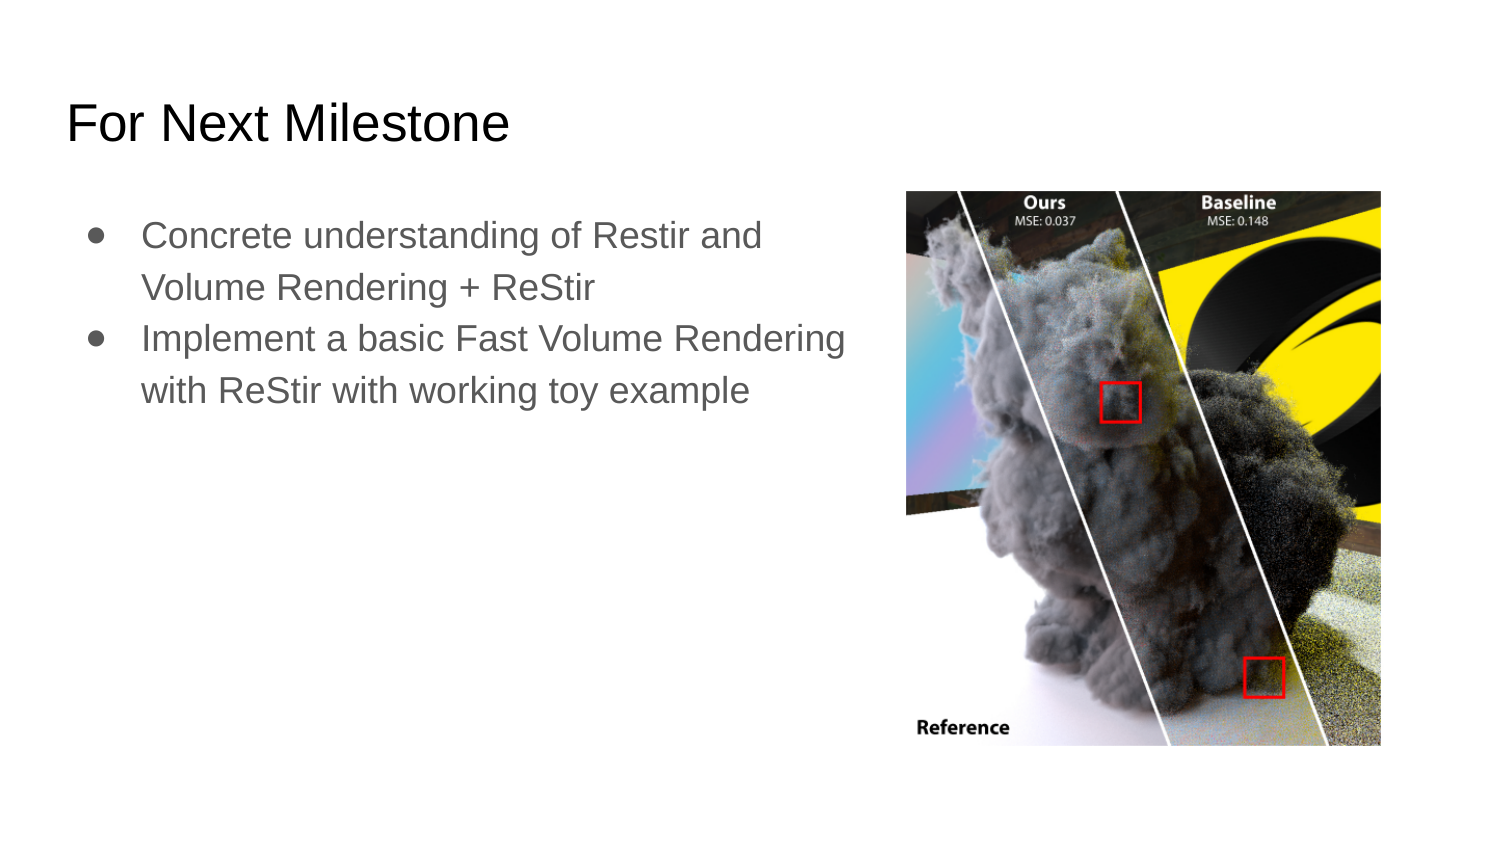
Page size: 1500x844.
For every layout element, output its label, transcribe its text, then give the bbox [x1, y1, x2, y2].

picture [903, 188, 1384, 750]
title For Next Milestone [51, 72, 1449, 167]
list Concrete understanding of Restir and Volume Rendering + ReStir Implement a basic Fast Volume Rendering with ReStir with working toy example [51, 189, 901, 750]
